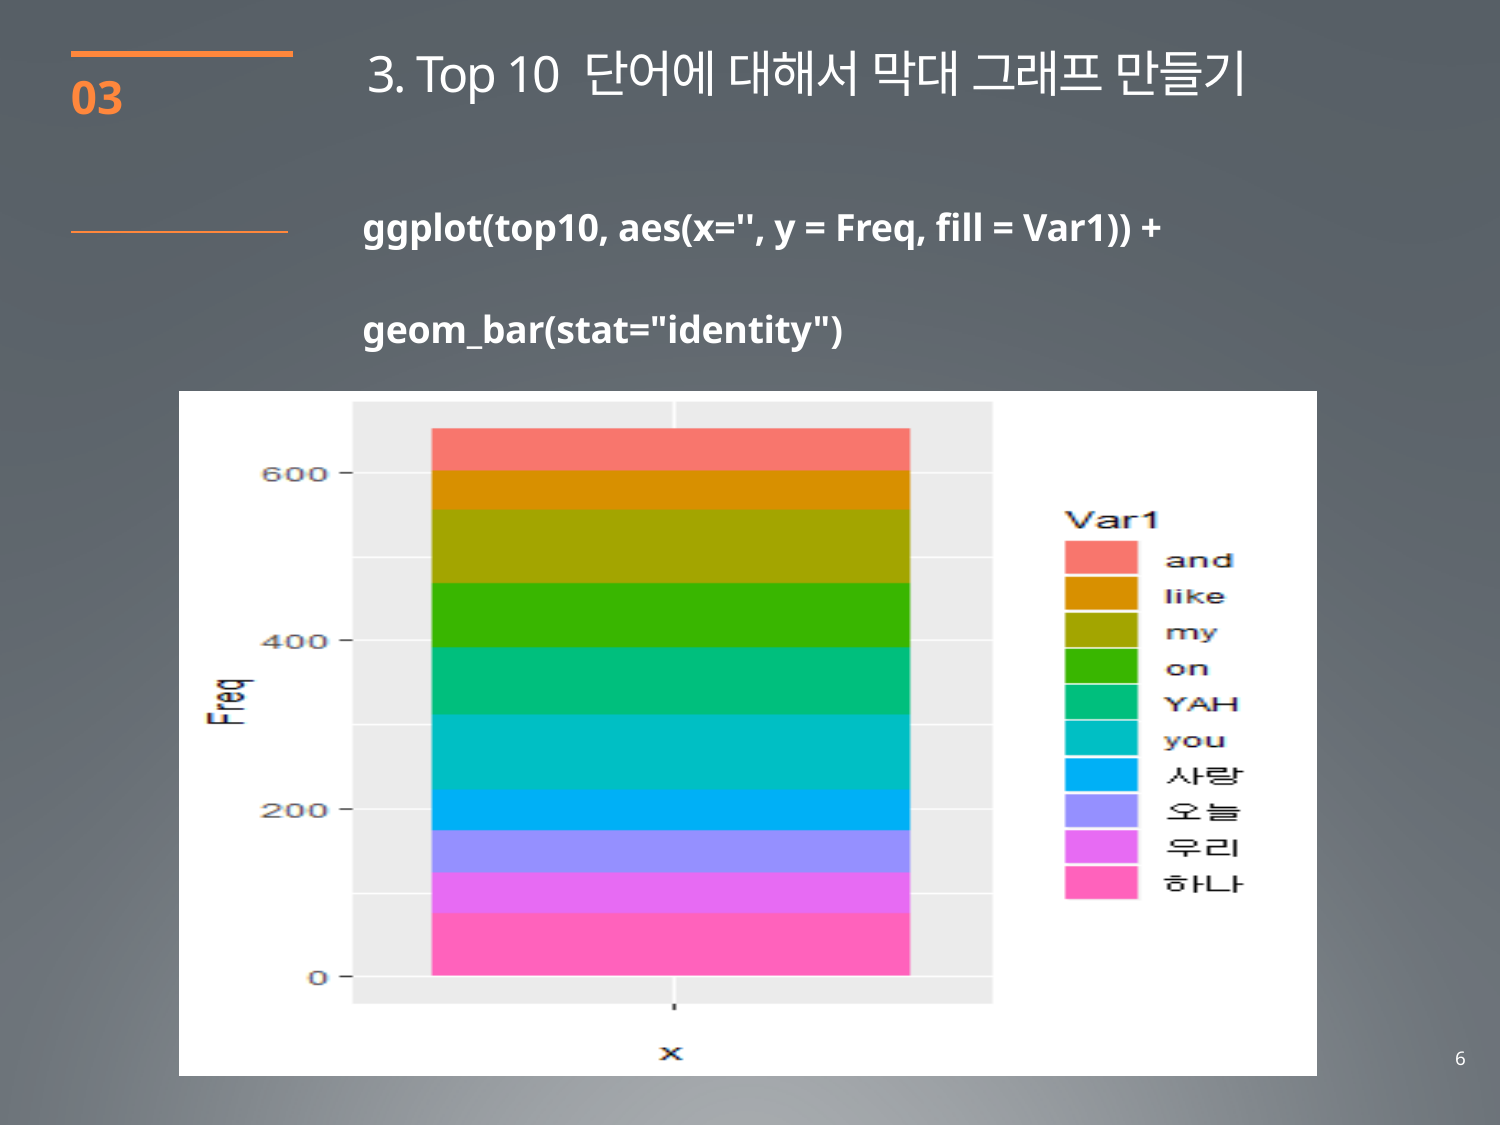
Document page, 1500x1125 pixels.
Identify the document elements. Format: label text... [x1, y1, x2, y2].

picture [0, 0, 1500, 1125]
text_box ggplot(top10, aes(x='', y = Freq, fill = Var1)) + geom_bar(stat="identity") [347, 190, 1363, 359]
text_box 03 [56, 61, 139, 132]
text_box 3. Top 10 단어에 대해서 막대 그래프 만들기 [352, 34, 1418, 133]
